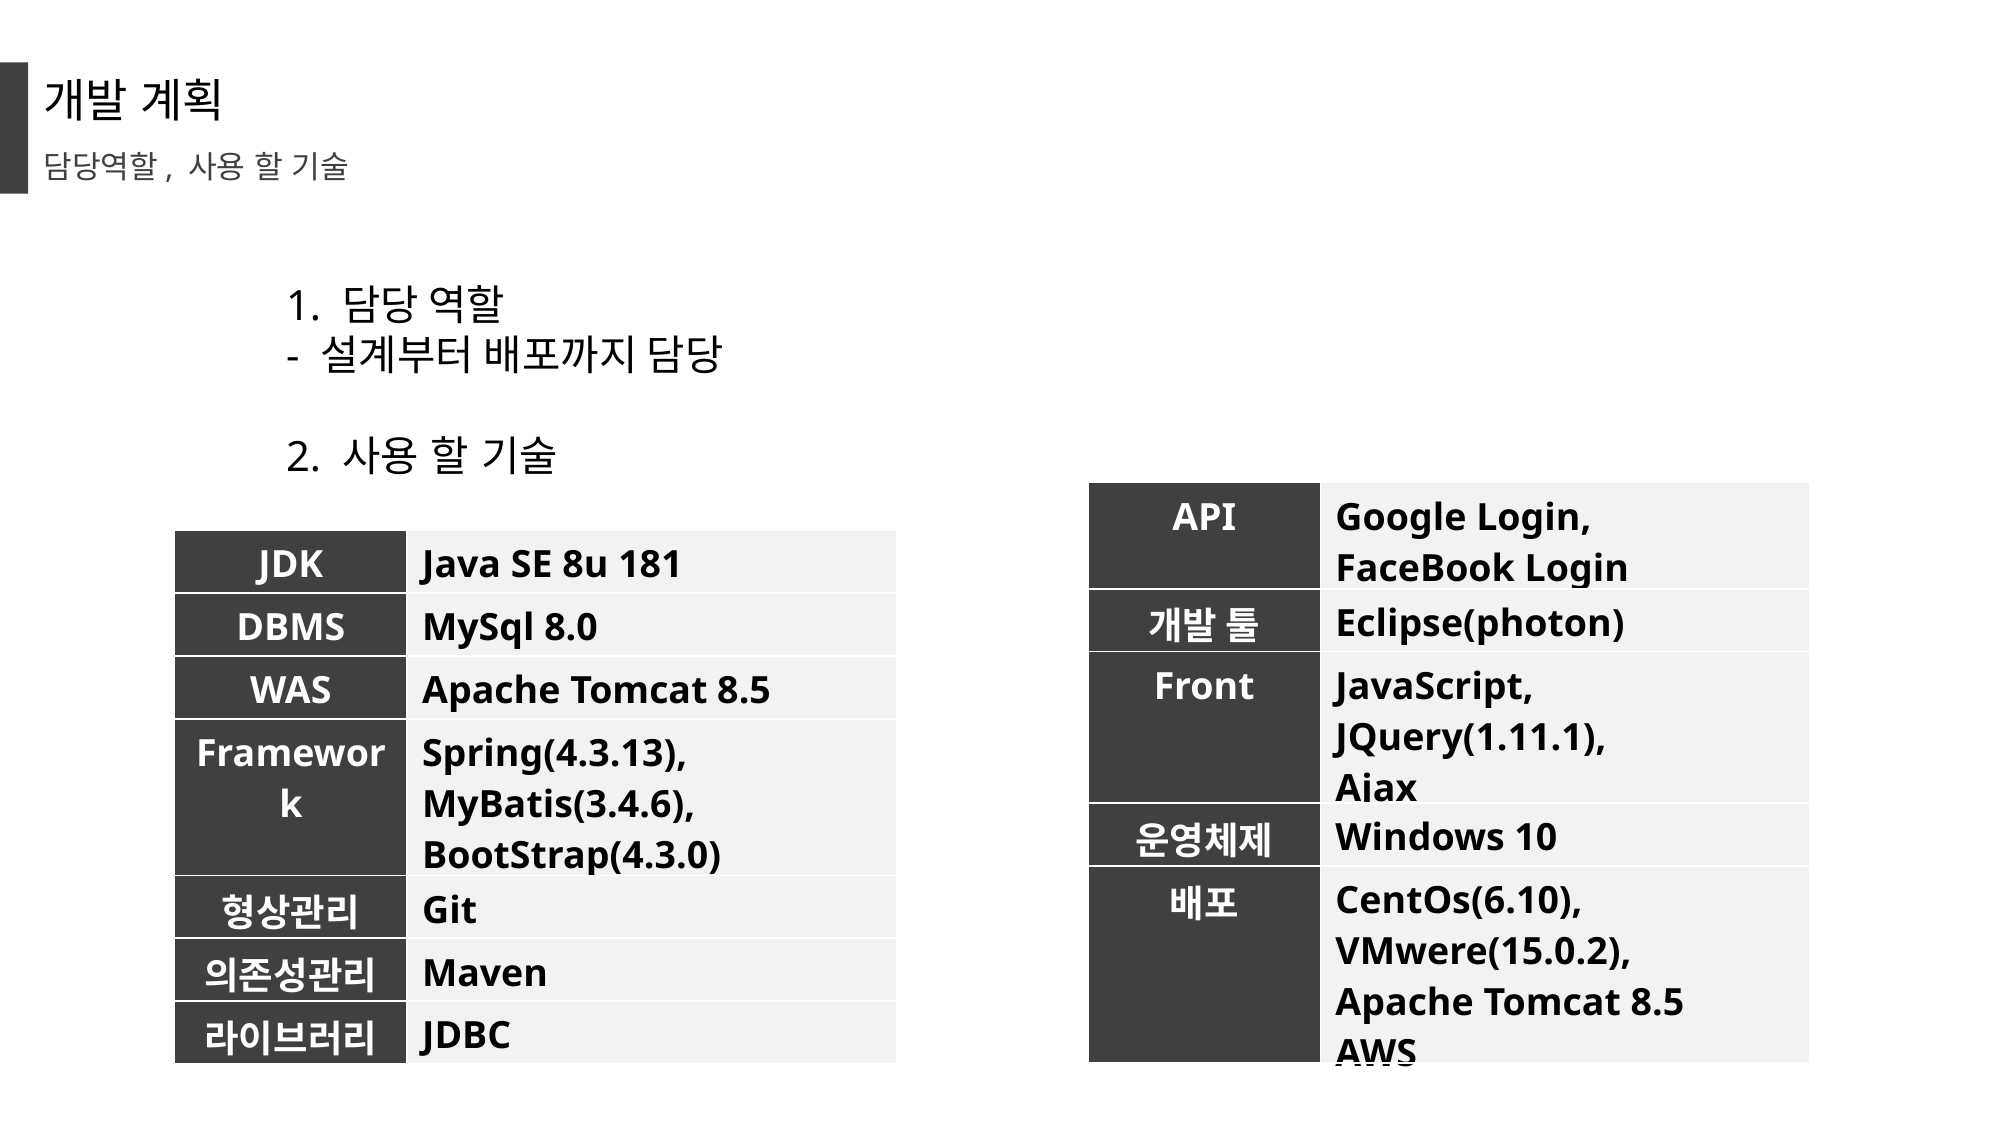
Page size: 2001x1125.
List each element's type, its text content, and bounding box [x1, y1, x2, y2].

table_cell Spring(4.3.13), MyBatis(3.4.6), BootStrap(4.3.0) [408, 720, 896, 875]
table_cell MySql 8.0 [408, 594, 896, 655]
table_cell 의존성관리 [175, 939, 406, 1000]
table_header API [1089, 483, 1320, 588]
table_cell 운영체제 [1089, 804, 1320, 865]
table_cell 형상관리 [175, 876, 406, 937]
table_cell DBMS [175, 594, 406, 655]
table_cell 배포 [1089, 867, 1320, 1062]
table_cell Git [408, 876, 896, 937]
table_cell Apache Tomcat 8.5 [408, 657, 896, 718]
table_cell Front [1089, 652, 1320, 802]
table_header Java SE 8u 181 [408, 531, 896, 592]
table_cell WAS [175, 657, 406, 718]
table_cell Framework [175, 720, 406, 875]
table_cell CentOs(6.10), VMwere(15.0.2), Apache Tomcat 8.5 AWS [1321, 867, 1809, 1062]
table_cell JavaScript, JQuery(1.11.1), Ajax [1321, 652, 1809, 802]
table_cell Eclipse(photon) [1321, 590, 1809, 651]
table_header Google Login, FaceBook Login [1321, 483, 1809, 588]
text_box 1. 담당 역할 - 설계부터 배포까지 담당 2. 사용 할 기술 [271, 271, 1832, 487]
table_cell Windows 10 [1321, 804, 1809, 865]
table_cell 라이브러리 [175, 1002, 406, 1063]
table_cell JDBC [408, 1002, 896, 1063]
table_cell Maven [408, 939, 896, 1000]
table_cell 개발 툴 [1089, 590, 1320, 651]
table_header JDK [175, 531, 406, 592]
list 담당역할, 사용 할 기술 [28, 137, 519, 194]
list 개발 계획 [28, 62, 452, 137]
